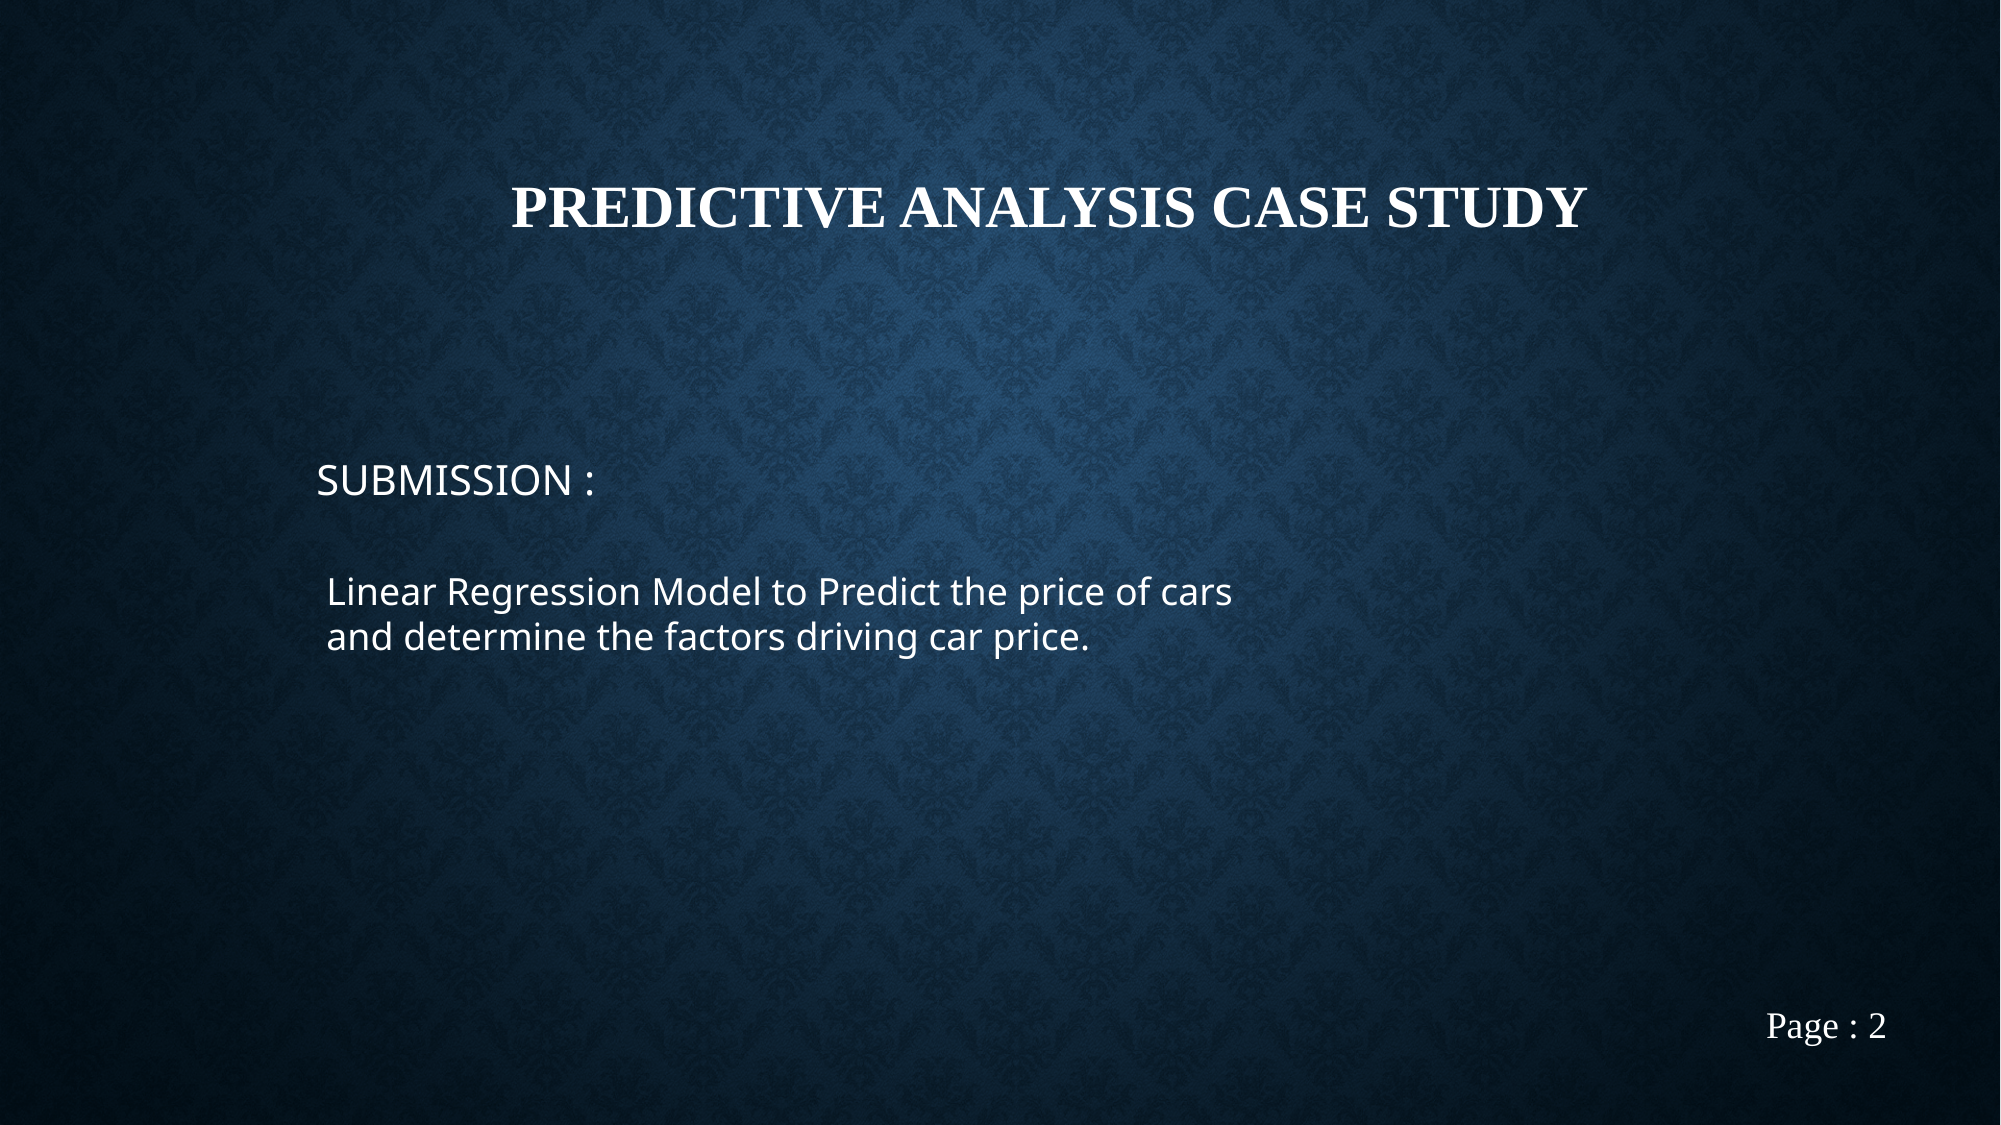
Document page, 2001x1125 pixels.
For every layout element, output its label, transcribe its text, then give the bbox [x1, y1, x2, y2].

text_box Page : 2 [1751, 994, 1943, 1054]
title Predictive Analysis Case Study [455, 152, 1645, 249]
text_box Linear Regression Model to Predict the price of cars and determine the factors driving car price. [311, 560, 1312, 665]
text_box SUBMISSION : [301, 446, 611, 511]
